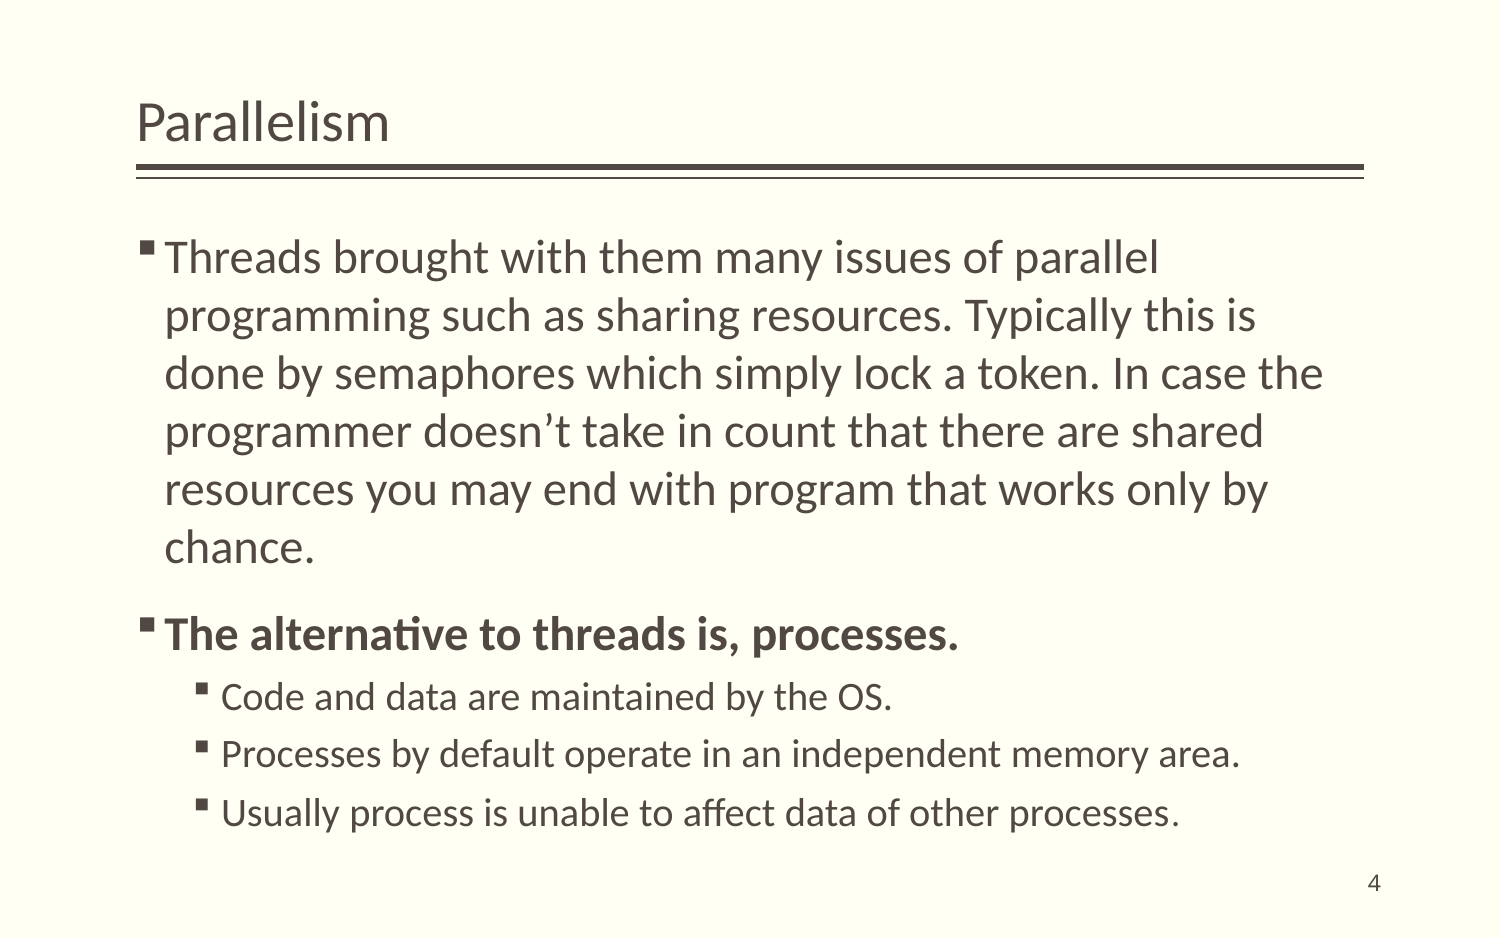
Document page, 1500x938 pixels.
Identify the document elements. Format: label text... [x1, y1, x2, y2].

list Threads brought with them many issues of parallel programming such as sharing resources. Typically this is done by semaphores which simply lock a token. In case the programmer doesn’t take in count that there are shared resources you may end with program that works only by chance. The alternative to threads is, processes. Code and data are maintained by the OS. Processes by default operate in an independent memory area. Usually process is unable to affect data of other processes. [135, 218, 1364, 844]
title Parallelism [135, 10, 1364, 161]
